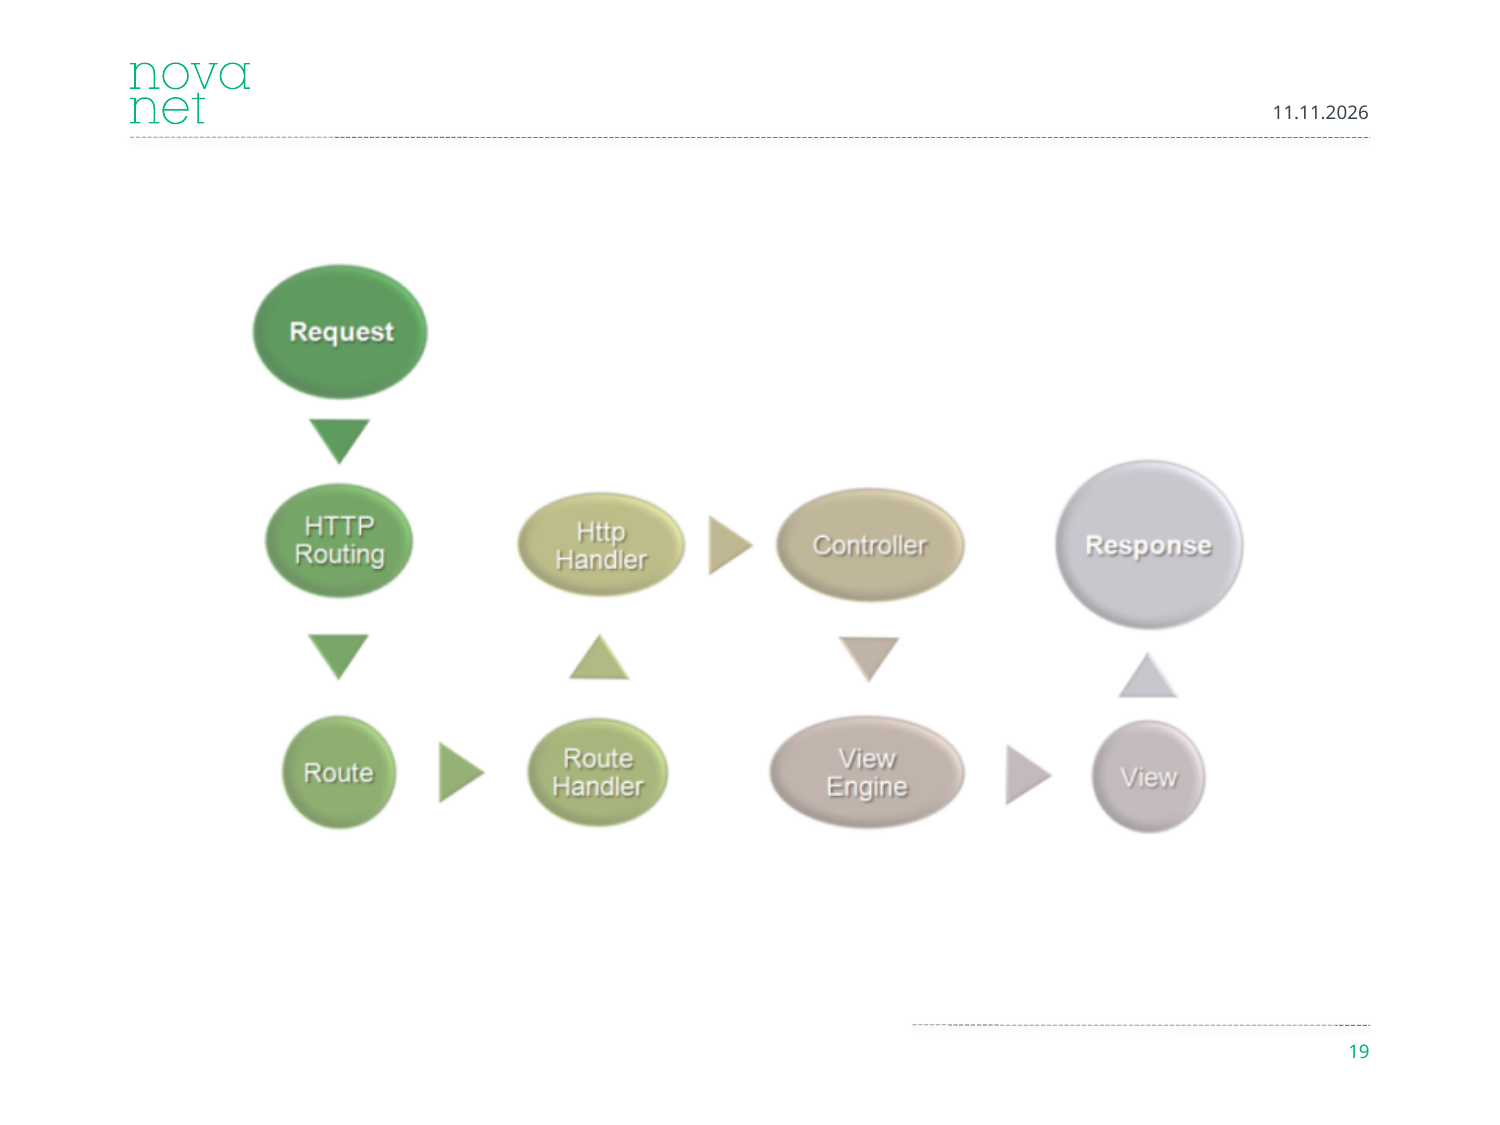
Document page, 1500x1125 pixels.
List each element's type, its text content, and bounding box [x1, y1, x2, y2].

picture [249, 262, 1251, 865]
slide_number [1187, 74, 1384, 135]
footer [912, 1012, 1322, 1073]
slide_number 19 [1322, 1012, 1385, 1073]
